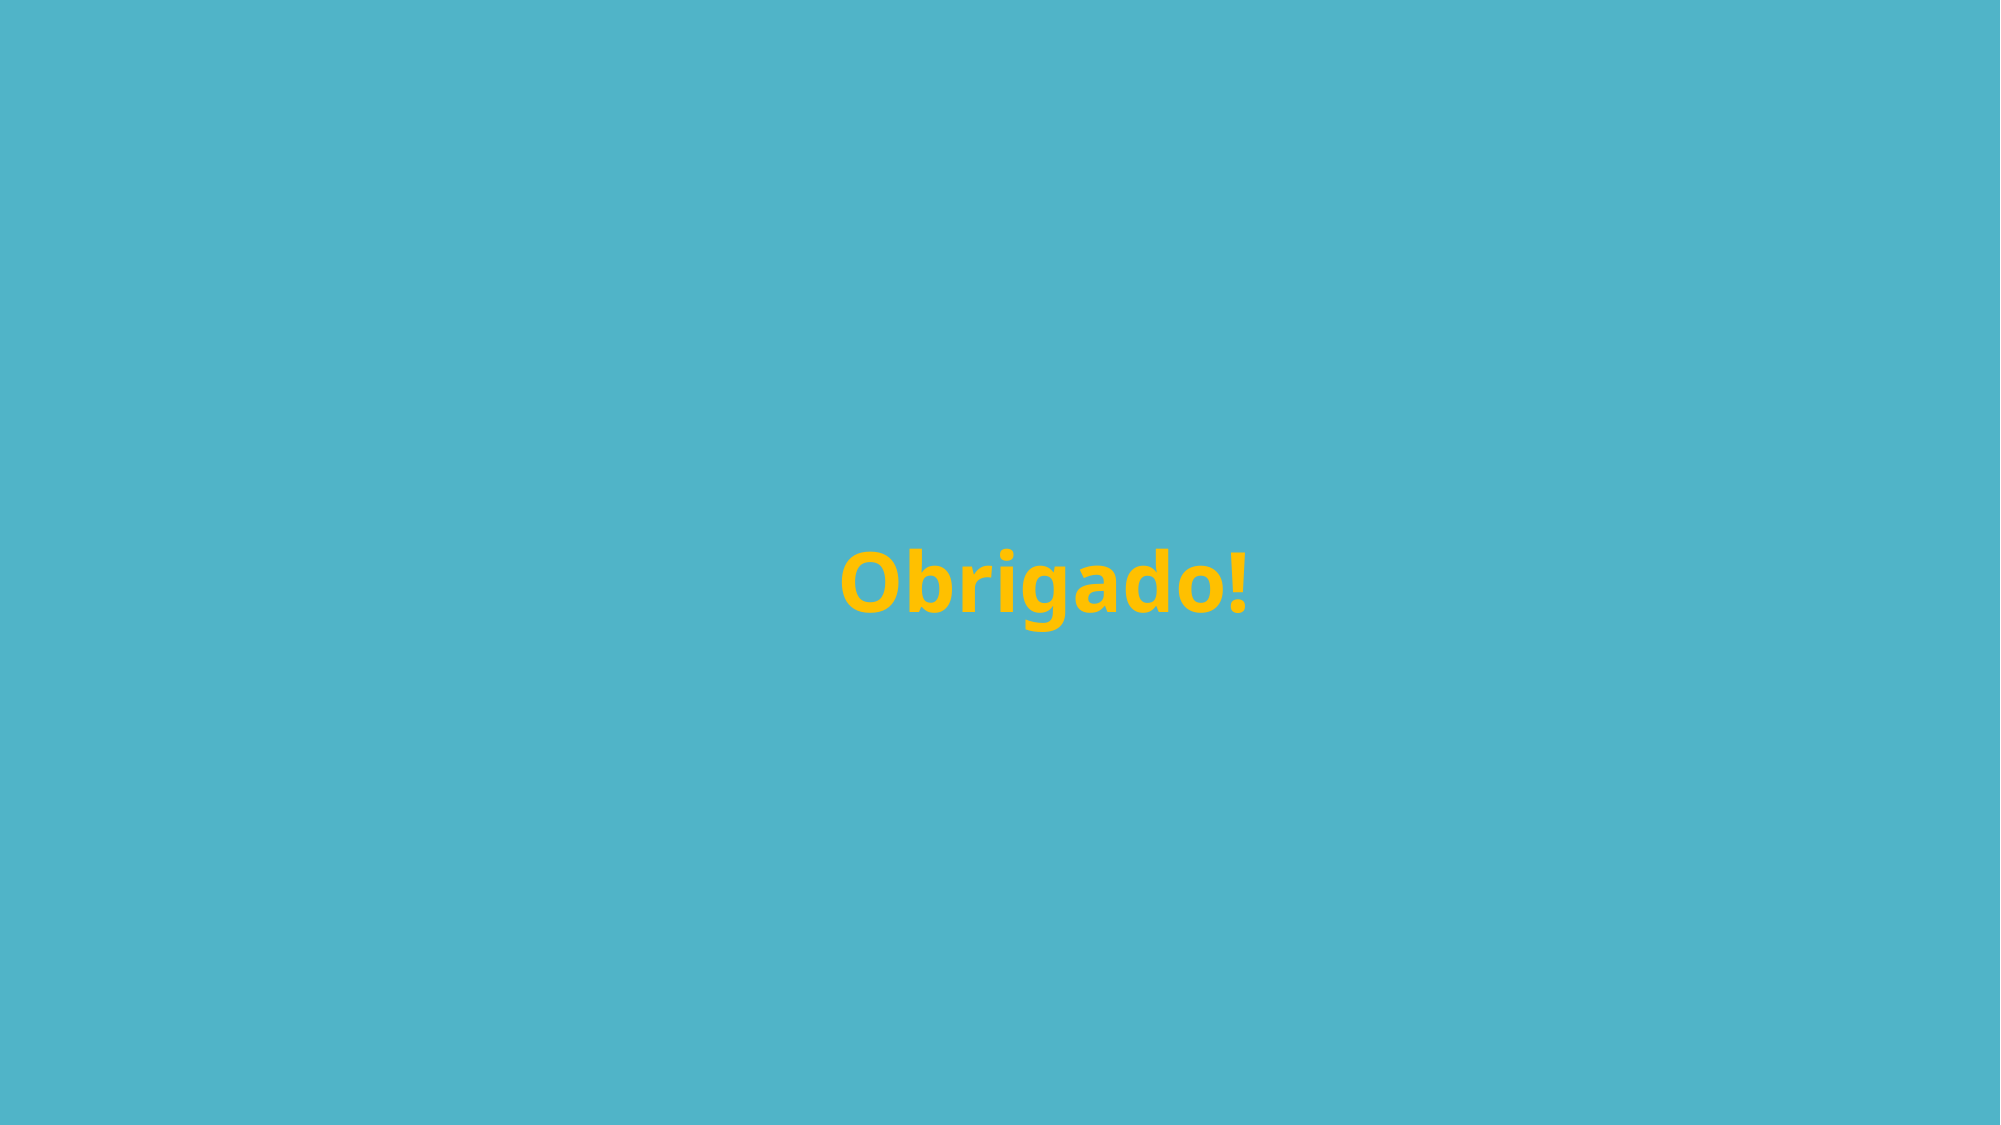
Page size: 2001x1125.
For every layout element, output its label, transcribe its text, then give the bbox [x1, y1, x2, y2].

text_box Obrigado! [296, 521, 1836, 637]
